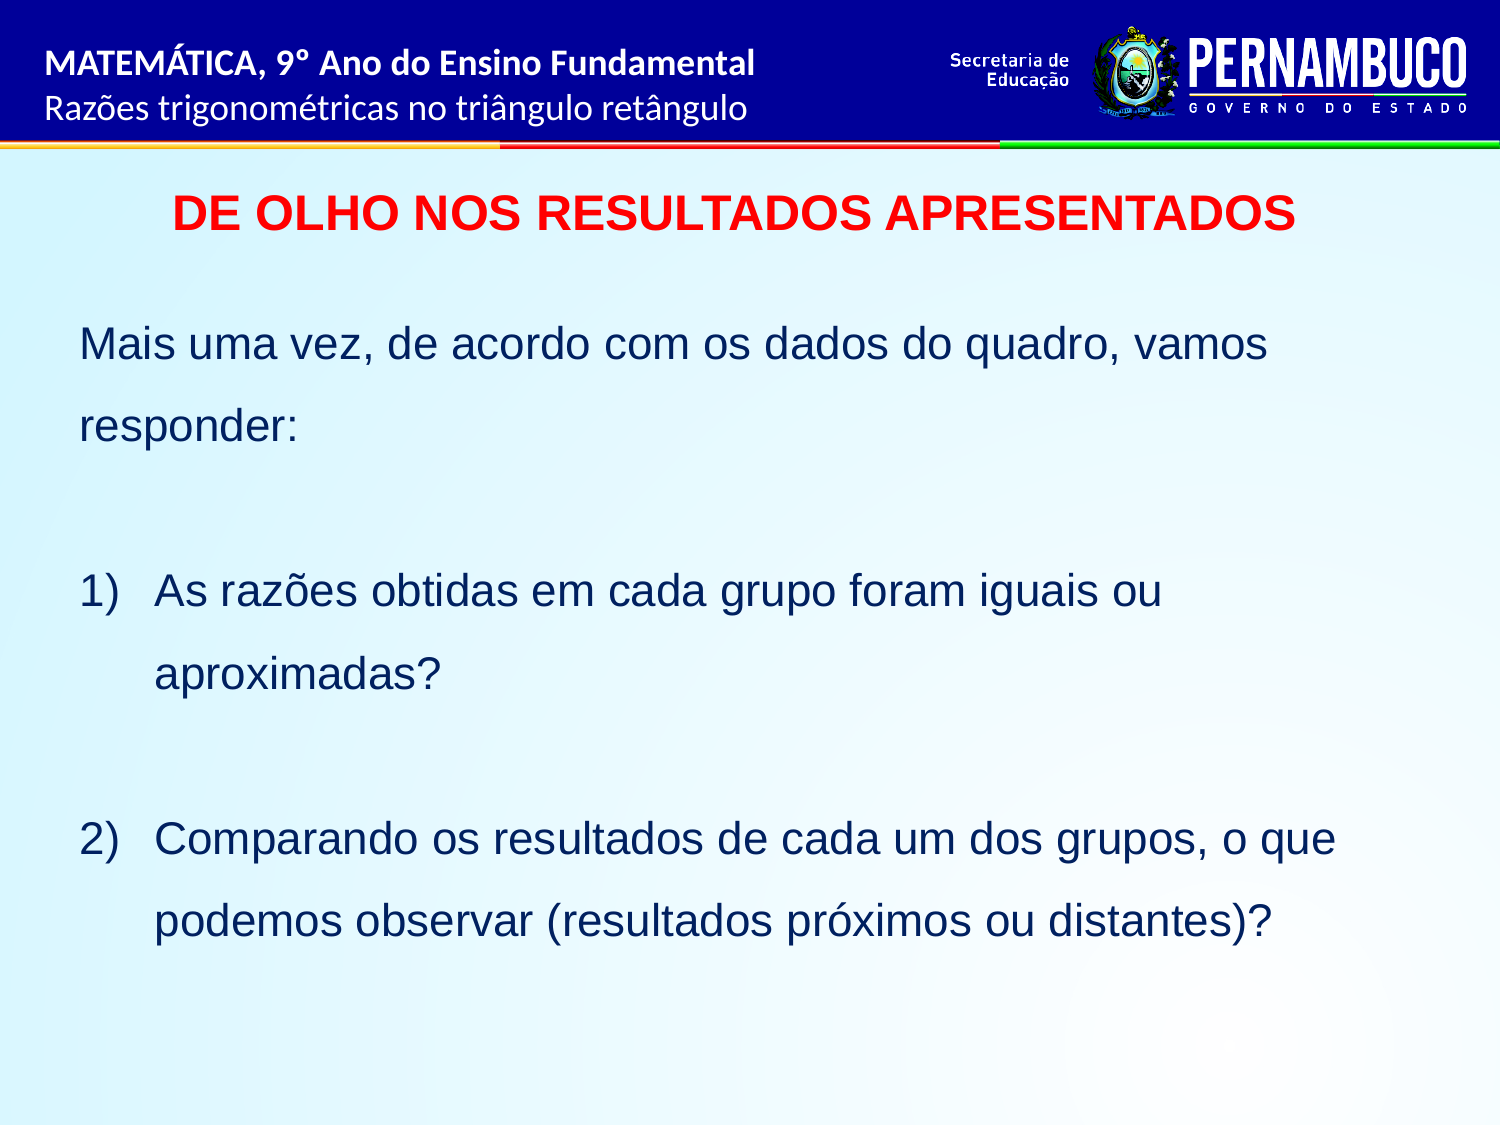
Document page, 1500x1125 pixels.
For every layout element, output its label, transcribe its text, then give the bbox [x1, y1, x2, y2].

text_box Mais uma vez, de acordo com os dados do quadro, vamos responder: As razões obtidas em cada grupo foram iguais ou aproximadas? Comparando os resultados de cada um dos grupos, o que podemos observar (resultados próximos ou distantes)? [64, 278, 1447, 954]
text_box DE OLHO NOS RESULTADOS APRESENTADOS [157, 172, 1312, 248]
text_box MATEMÁTICA, 9º Ano do Ensino Fundamental Razões trigonométricas no triângulo retângulo [29, 30, 1034, 136]
picture [0, 0, 1500, 1125]
